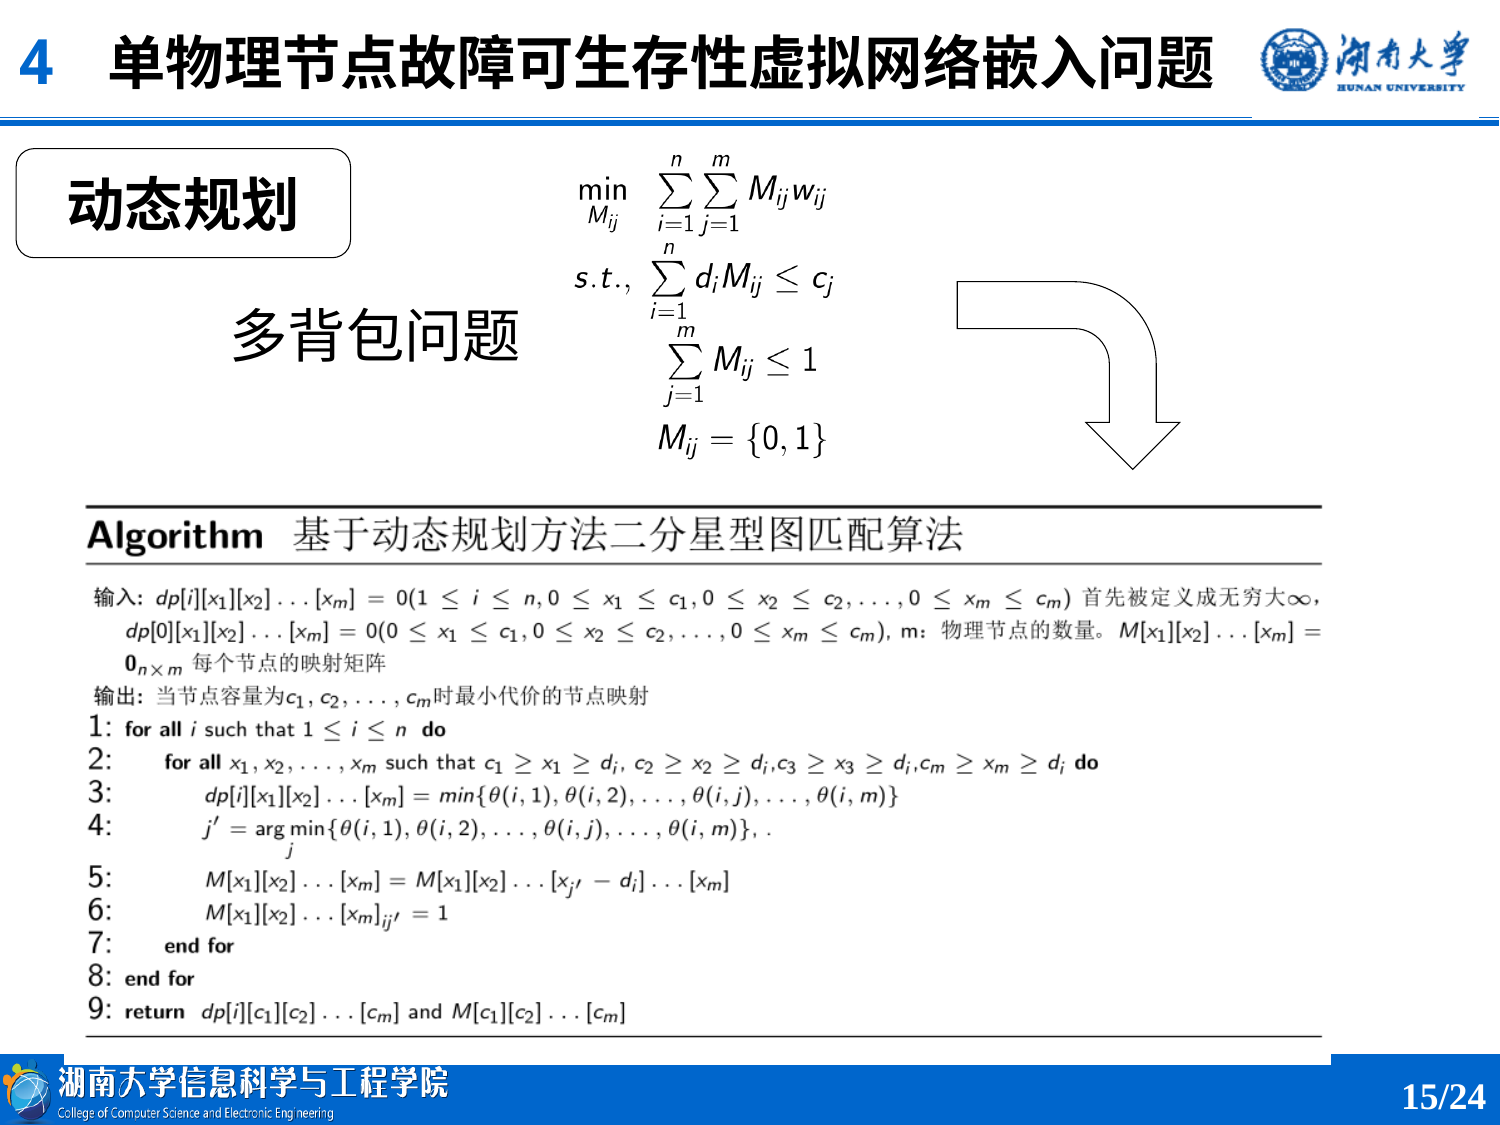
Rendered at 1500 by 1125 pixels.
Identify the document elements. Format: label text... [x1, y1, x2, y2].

text_box [956, 281, 1181, 471]
text_box 15/24 [1386, 1064, 1500, 1125]
text_box 动态规划 [15, 148, 352, 259]
text_box 多背包问题 [214, 291, 536, 377]
picture [536, 133, 858, 470]
text_box 4 单物理节点故障可生存性虚拟网络嵌入问题 [2, 14, 1230, 180]
picture [0, 480, 1331, 1124]
picture [1252, 3, 1479, 118]
